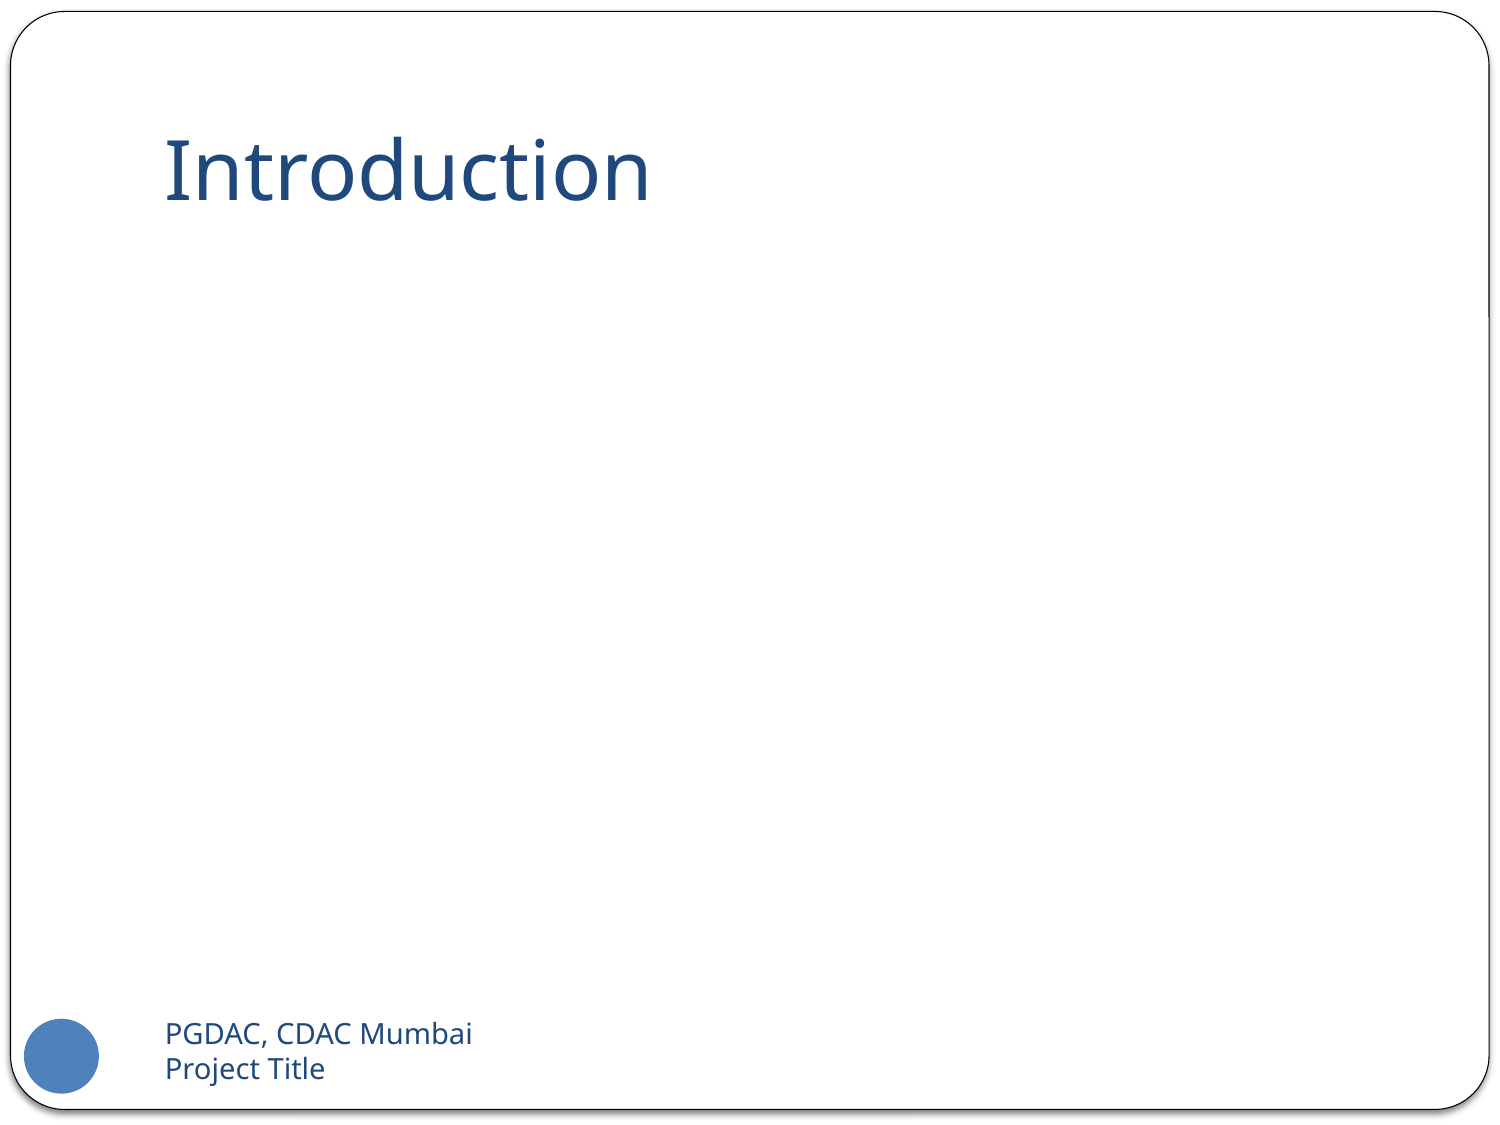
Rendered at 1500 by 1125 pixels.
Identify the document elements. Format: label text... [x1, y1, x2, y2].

footer PGDAC, CDAC Mumbai Project Title [150, 1012, 800, 1088]
title Introduction [150, 45, 1425, 233]
slide_number [23, 1018, 99, 1094]
